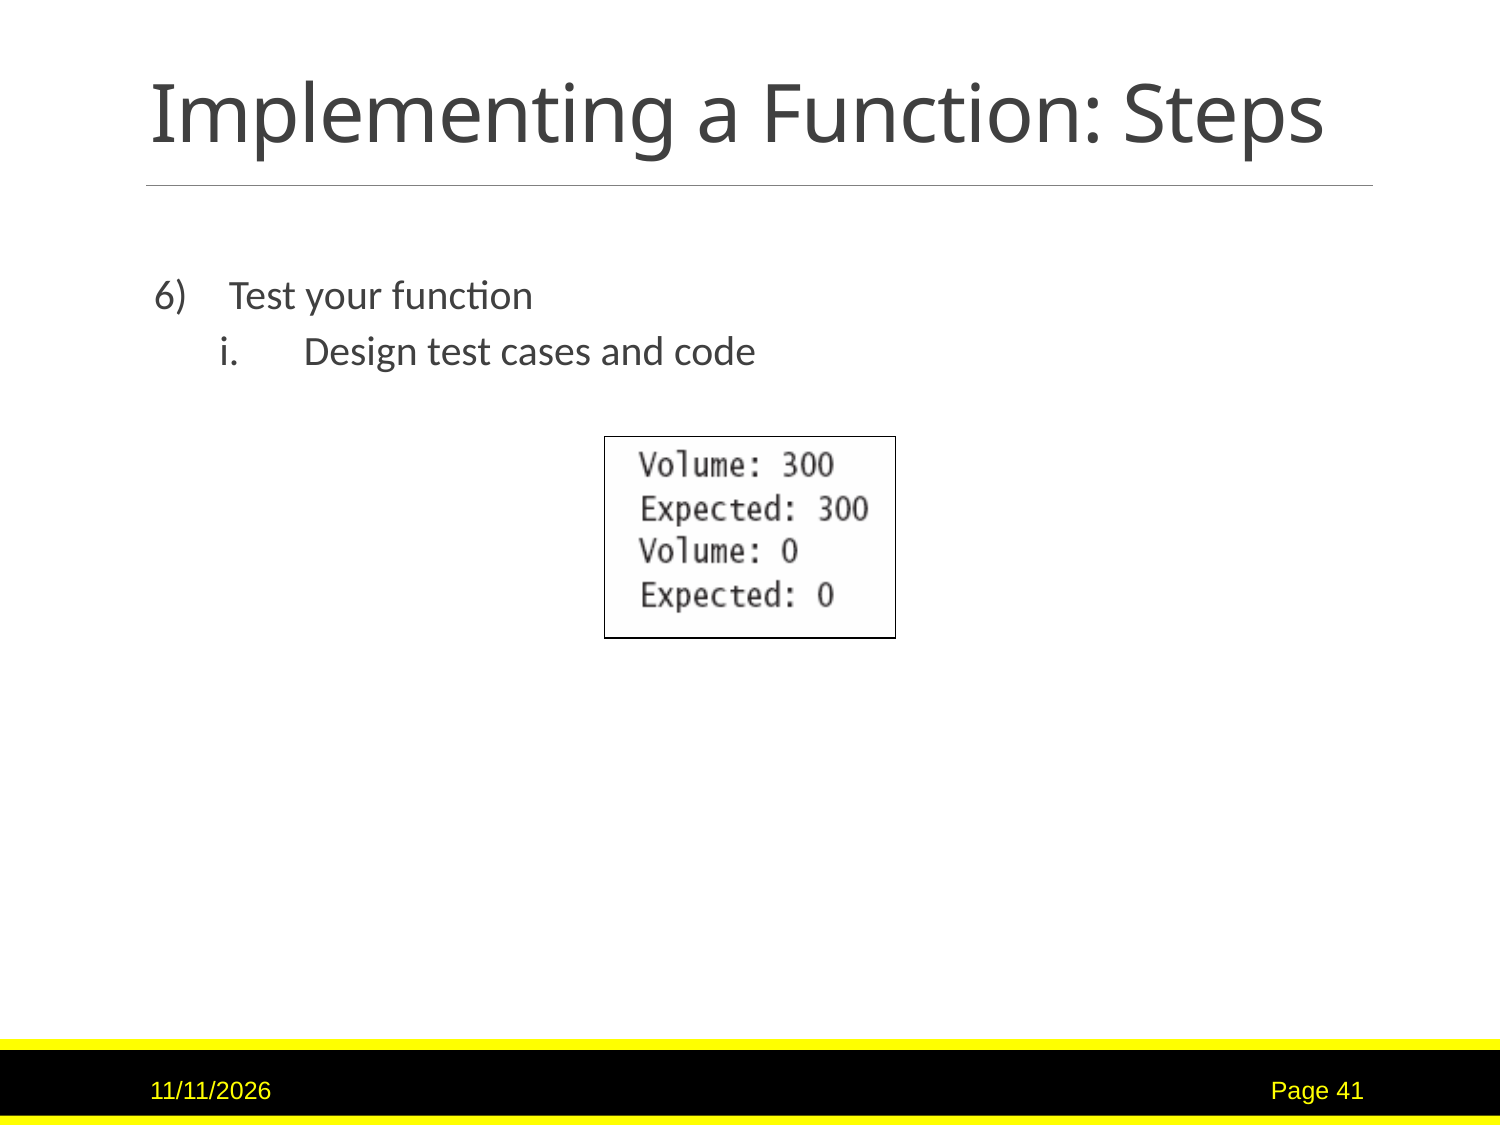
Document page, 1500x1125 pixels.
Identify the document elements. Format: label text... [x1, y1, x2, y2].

slide_number Page 41 [1218, 1059, 1380, 1120]
title Implementing a Function: Steps [135, 47, 1373, 167]
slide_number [135, 1059, 440, 1120]
picture [604, 436, 896, 638]
list Test your function Design test cases and code [135, 205, 1373, 963]
